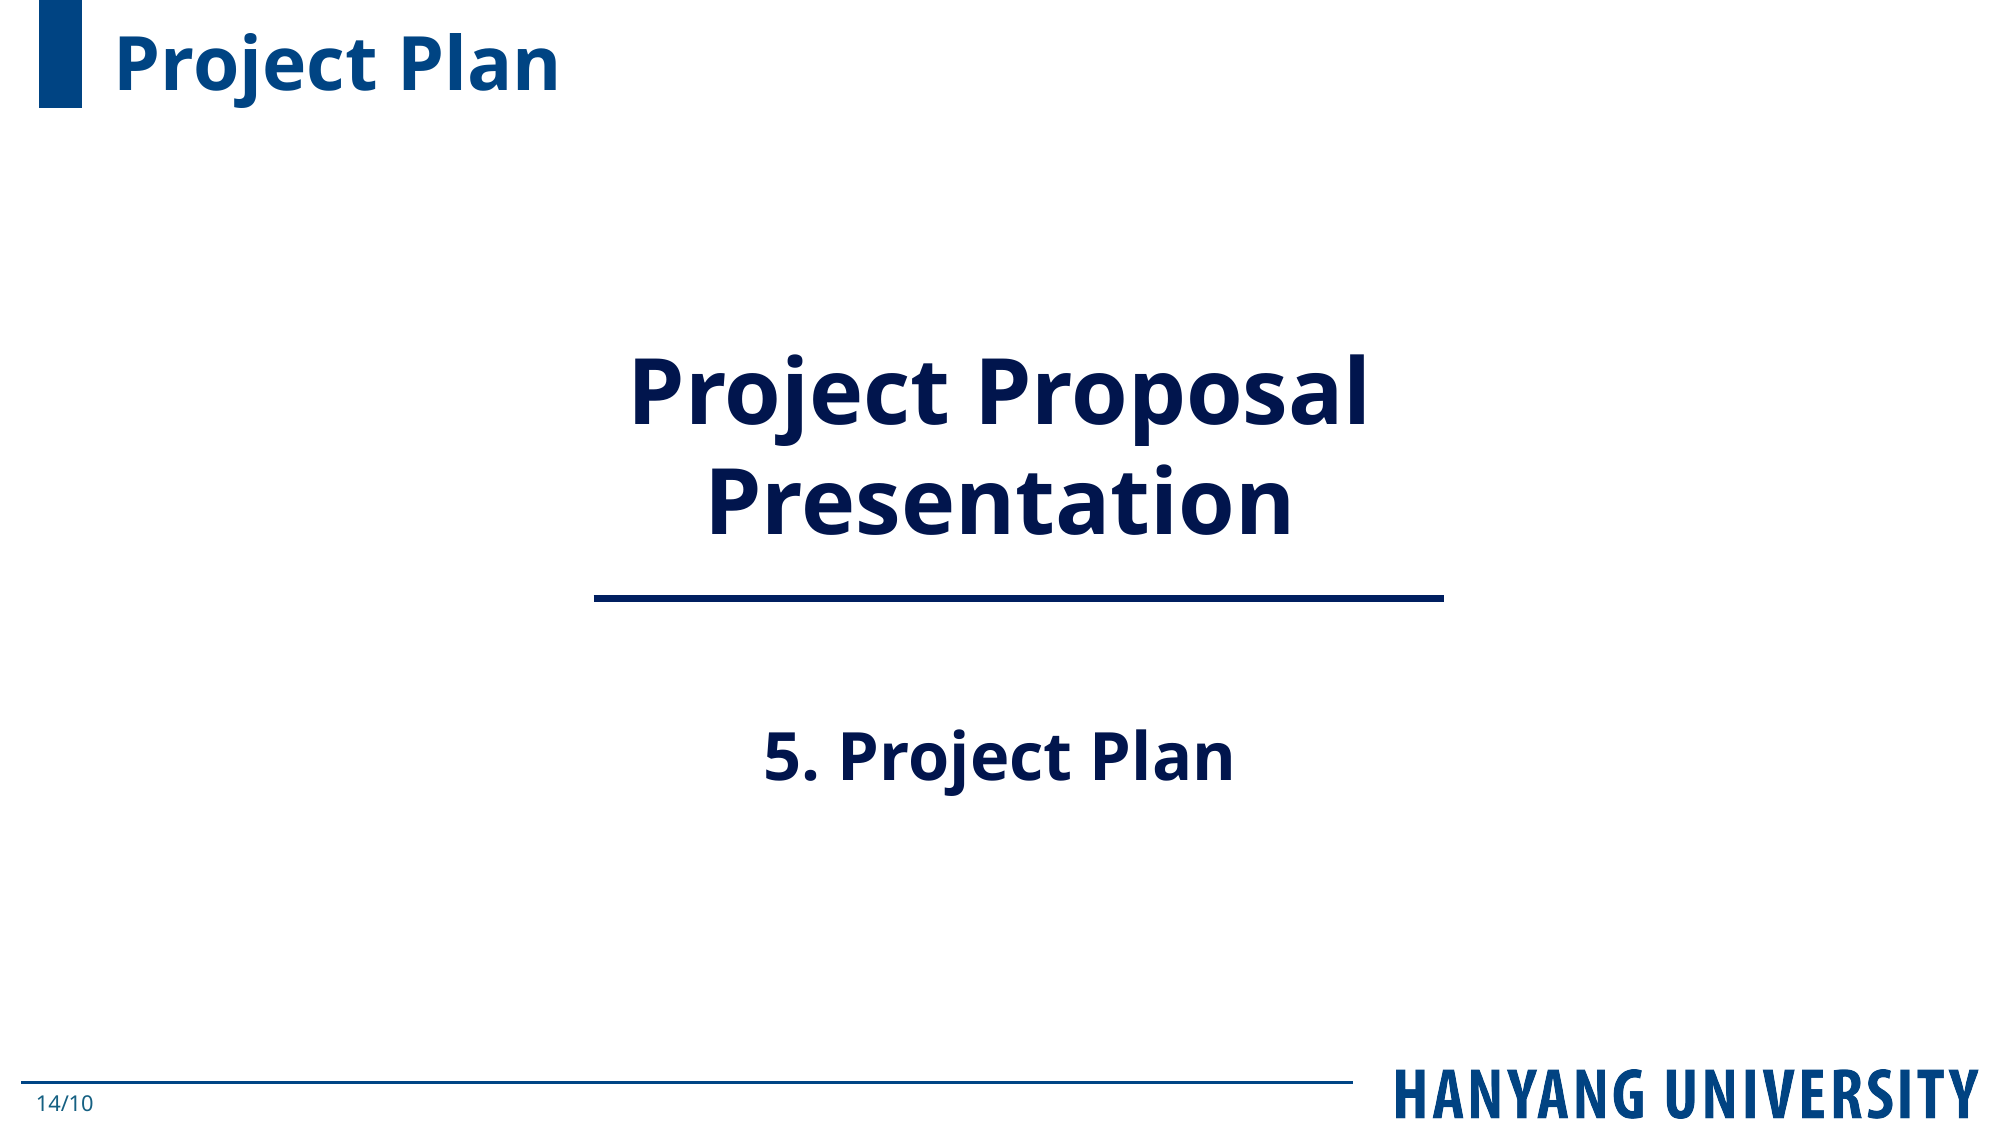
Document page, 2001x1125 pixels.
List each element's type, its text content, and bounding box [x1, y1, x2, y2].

text_box Project Proposal Presentation [356, 325, 1643, 560]
text_box 5. Project Plan [478, 706, 1522, 802]
picture [1396, 1069, 1979, 1119]
title Project Plan [99, 0, 1894, 134]
